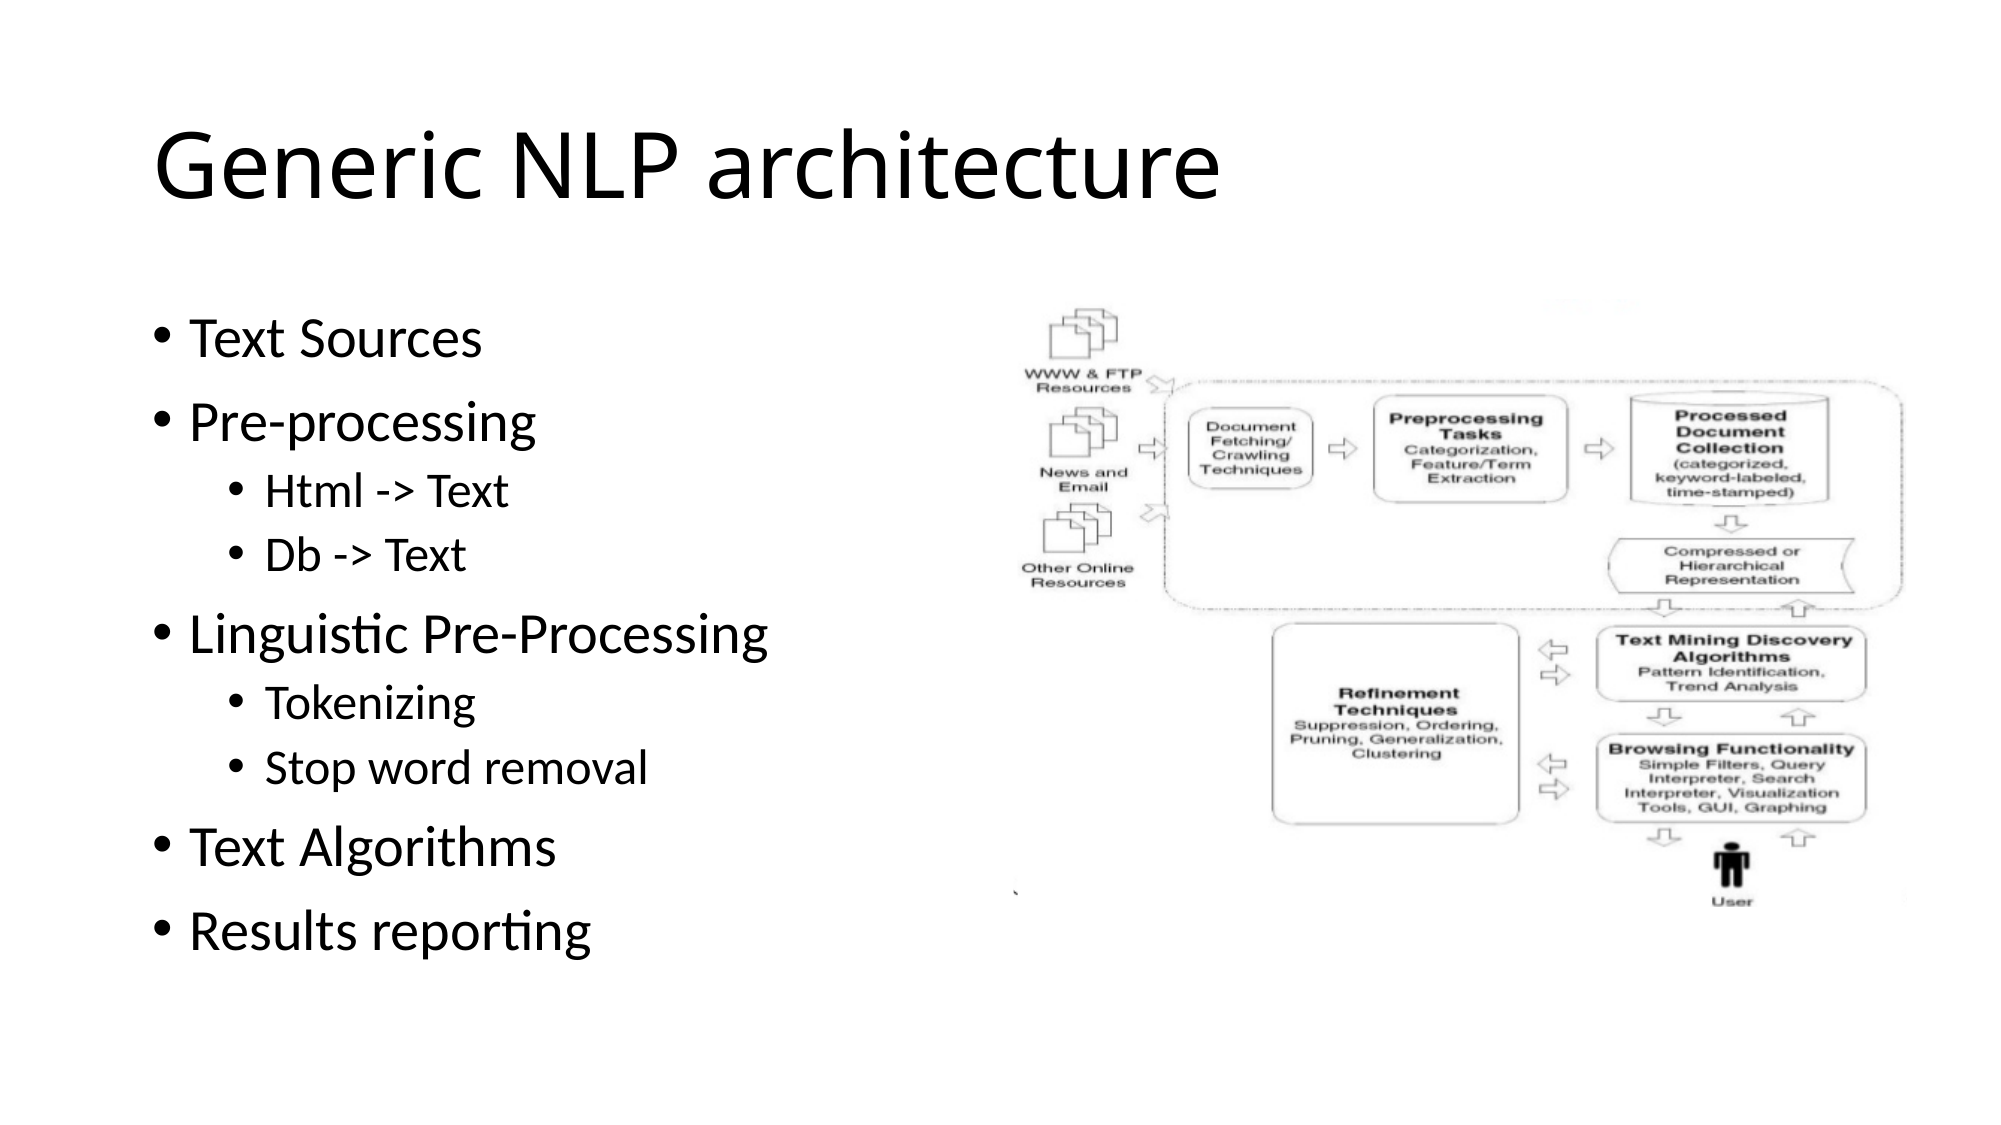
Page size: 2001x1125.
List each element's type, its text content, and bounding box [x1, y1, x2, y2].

title Generic NLP architecture [137, 59, 1863, 278]
list Text Sources Pre-processing Html -> Text Db -> Text Linguistic Pre-Processing Tokenizing Stop word removal Text Algorithms Results reporting [137, 299, 928, 1014]
picture [1013, 299, 1907, 907]
